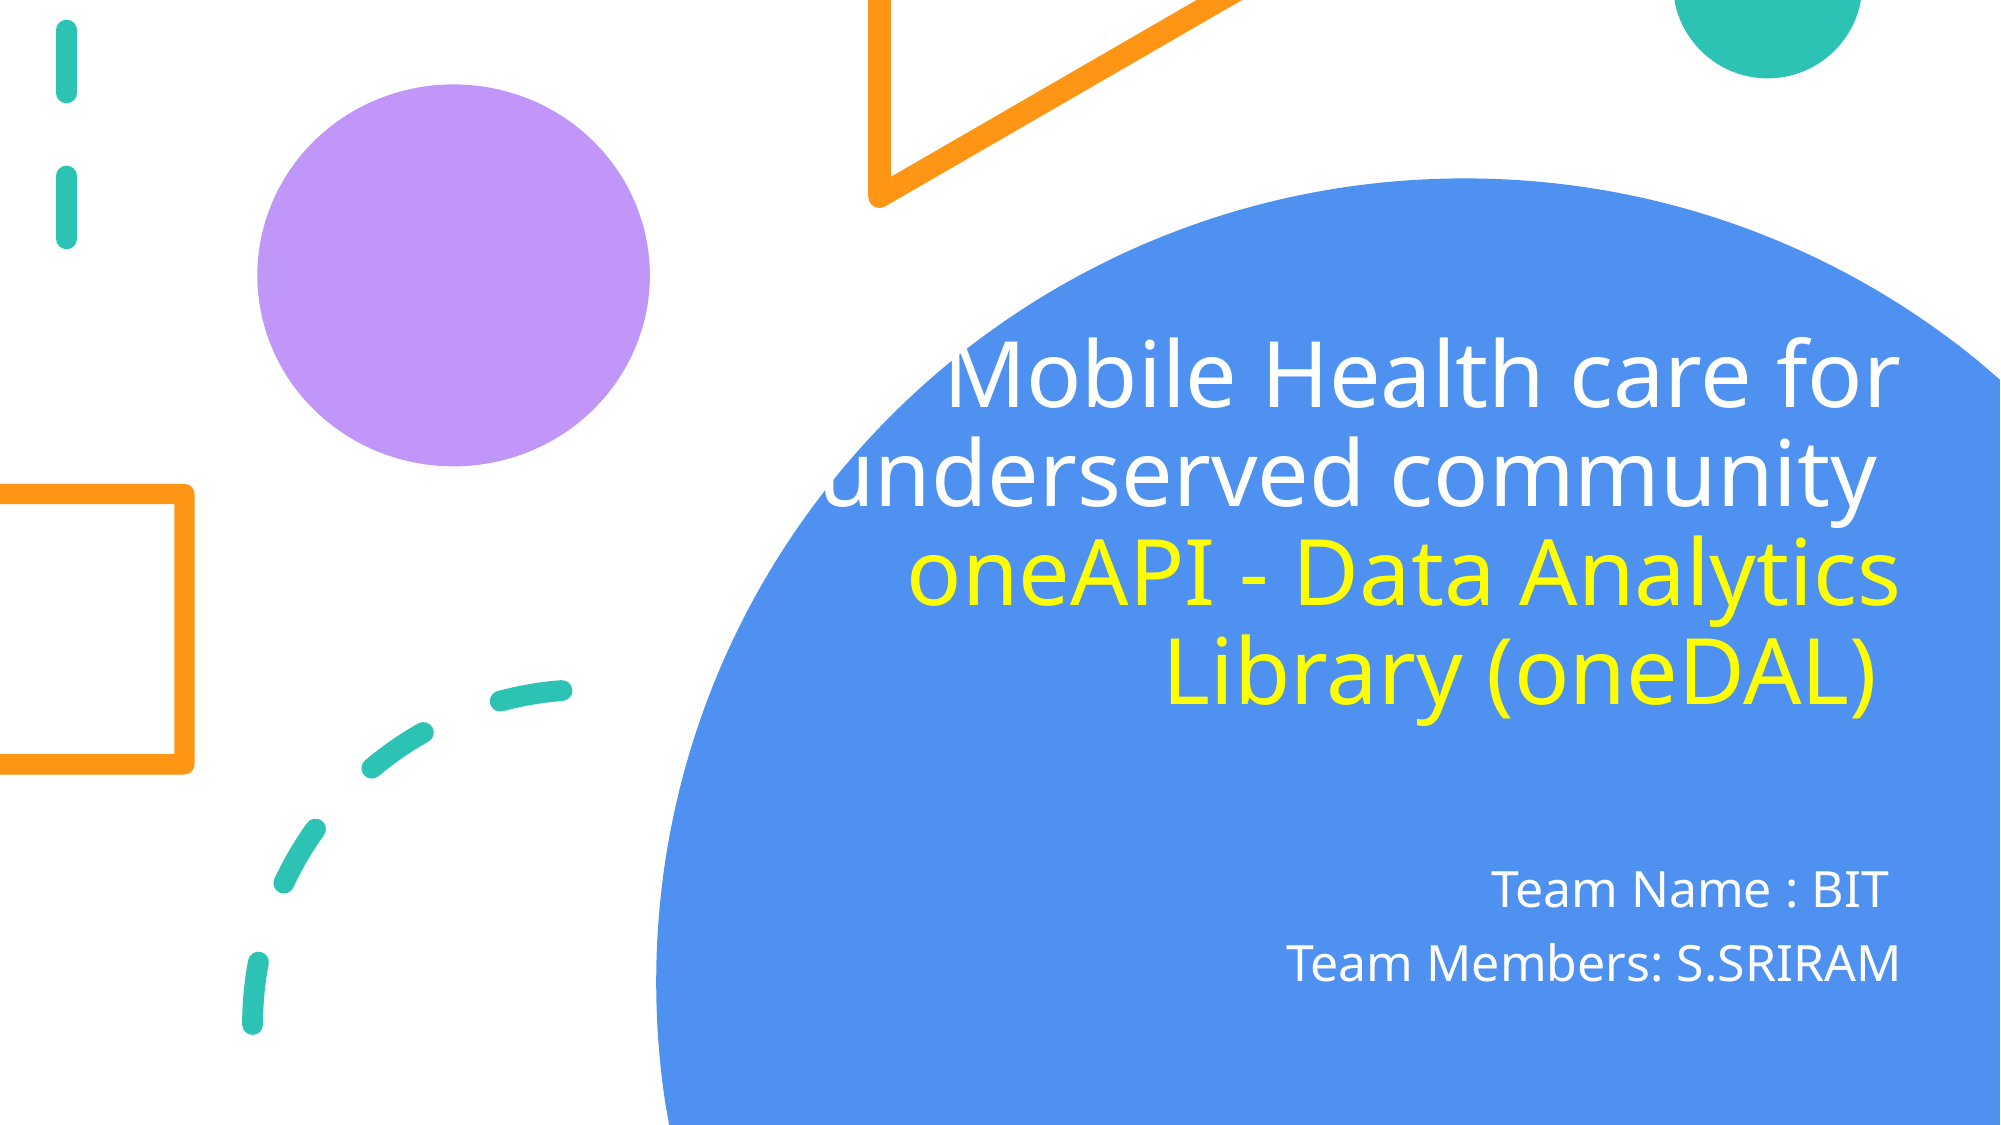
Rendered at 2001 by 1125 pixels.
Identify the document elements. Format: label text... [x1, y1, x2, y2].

title Mobile Health care for underserved community oneAPI - Data Analytics Library (oneDAL) [677, 282, 1917, 842]
subtitle Team Name : BIT Team Members: S.SRIRAM [835, 856, 1917, 1020]
